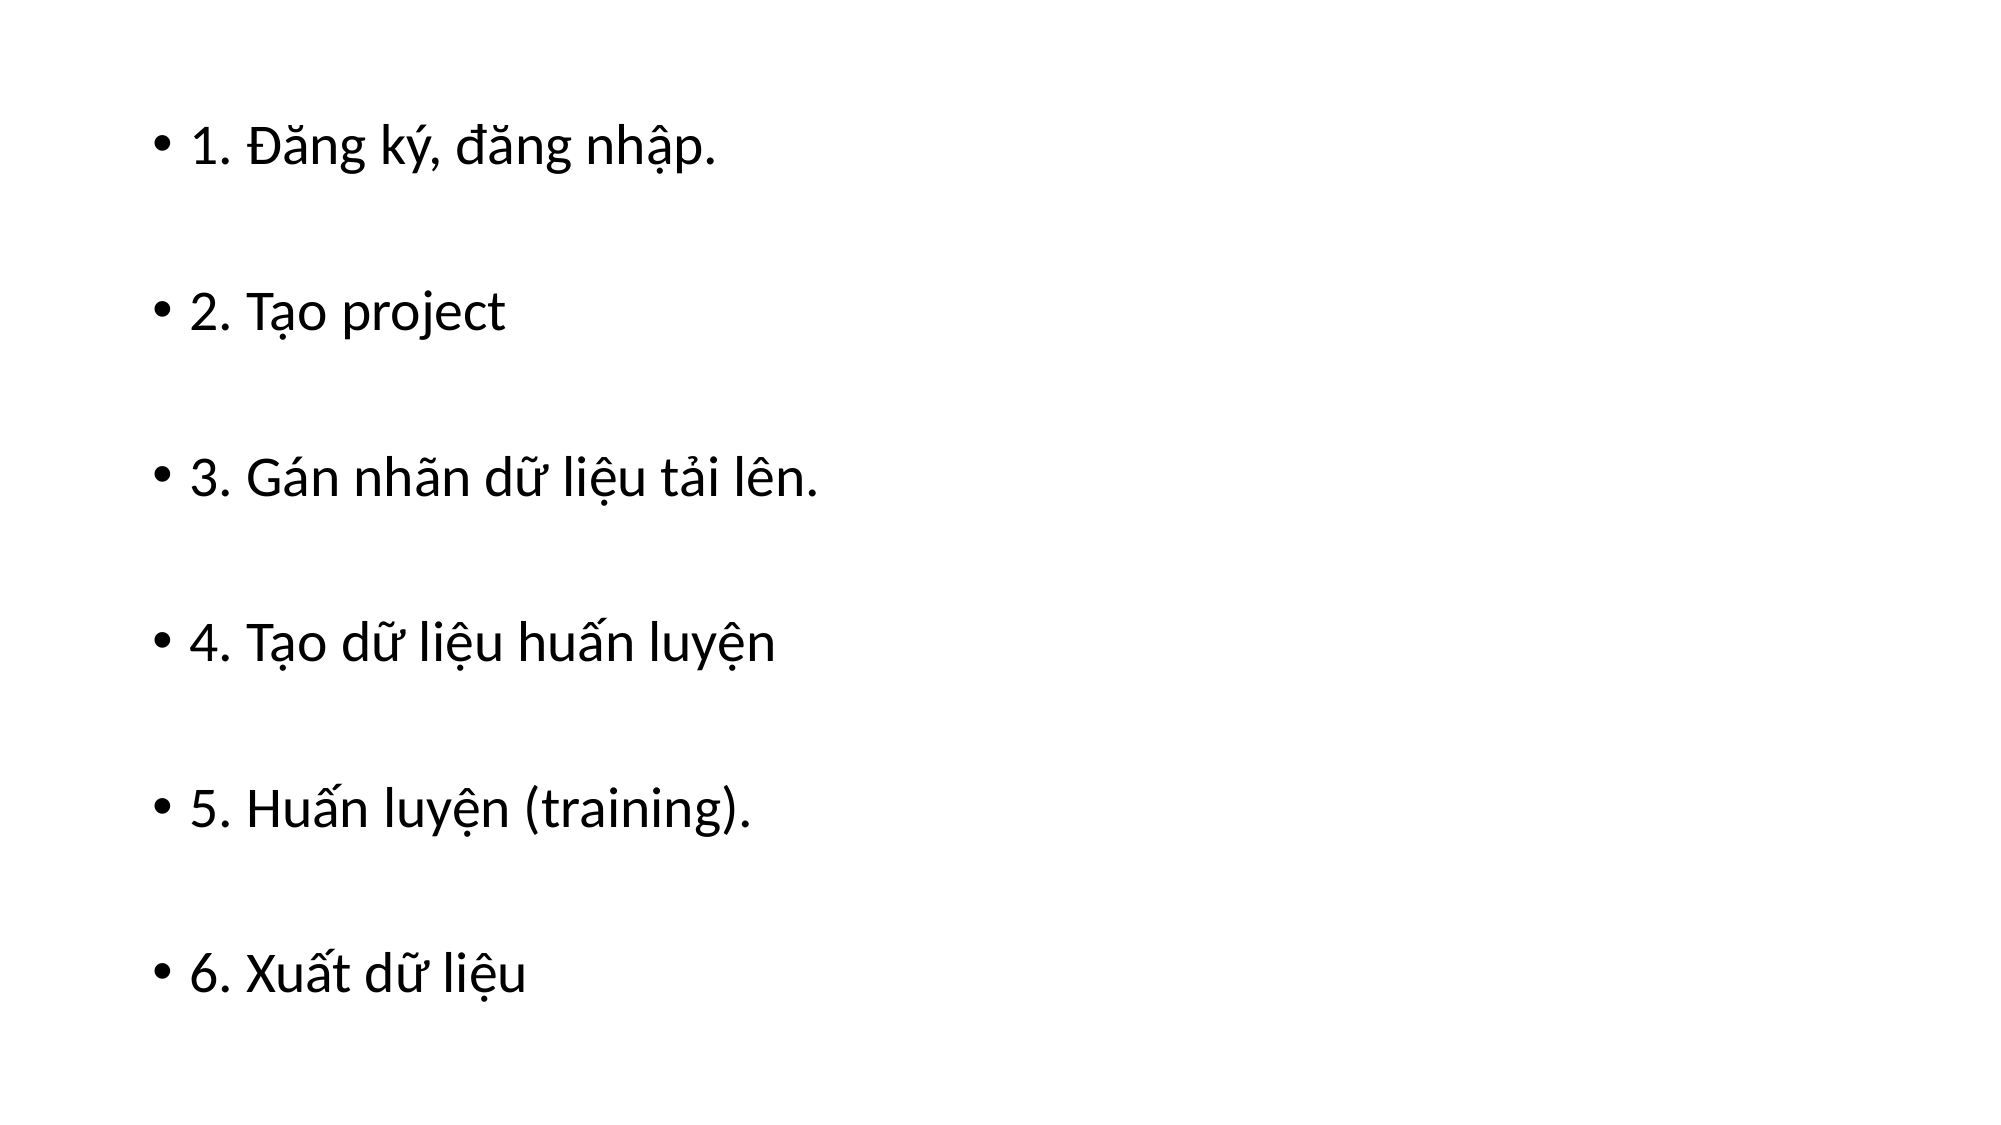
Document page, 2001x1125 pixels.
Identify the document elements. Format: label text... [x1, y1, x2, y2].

list 1. Đăng ký, đăng nhập. 2. Tạo project 3. Gán nhãn dữ liệu tải lên. 4. Tạo dữ liệu huấn luyện 5. Huấn luyện (training). 6. Xuất dữ liệu [137, 107, 1863, 1014]
